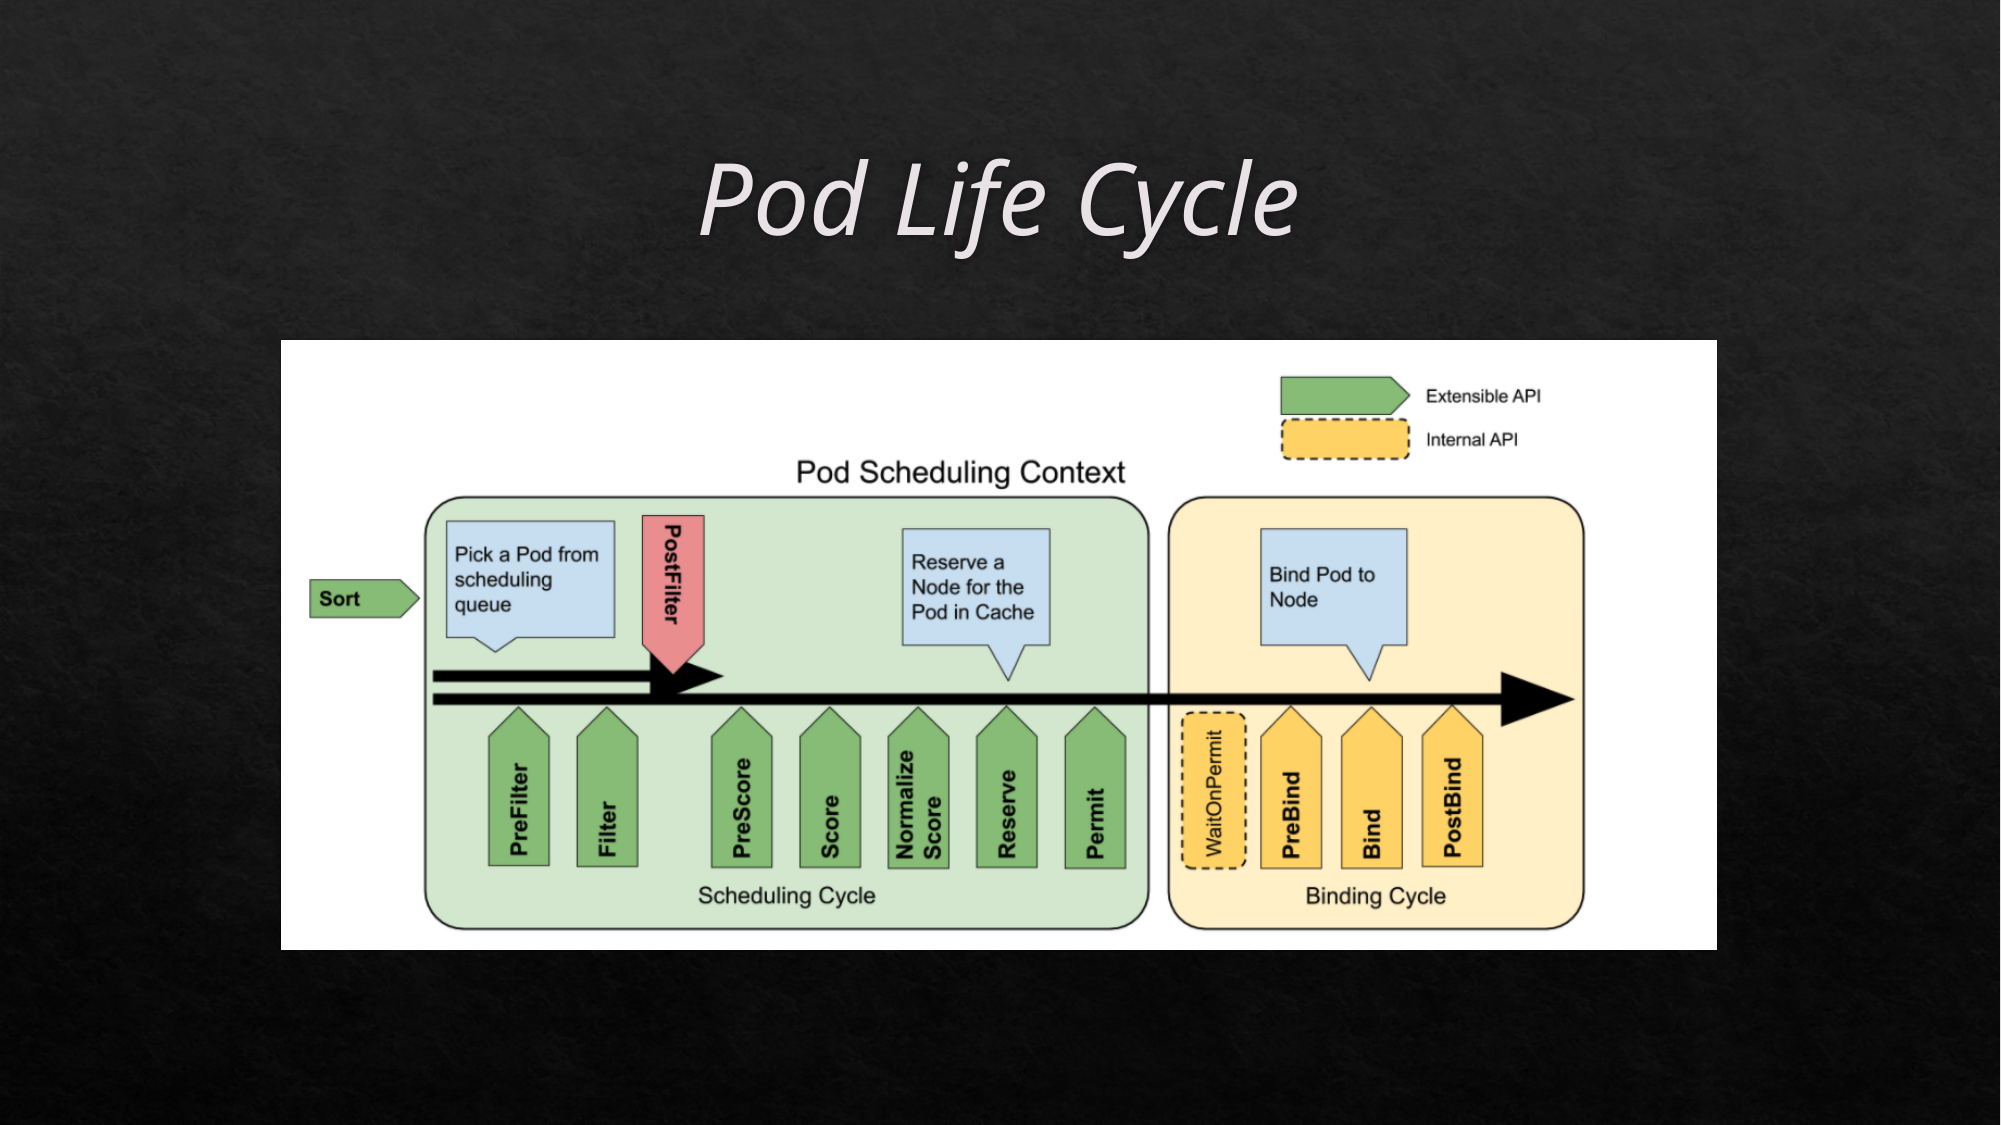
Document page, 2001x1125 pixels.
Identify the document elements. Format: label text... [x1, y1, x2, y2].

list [281, 340, 1717, 951]
title Pod Life Cycle [149, 99, 1849, 307]
